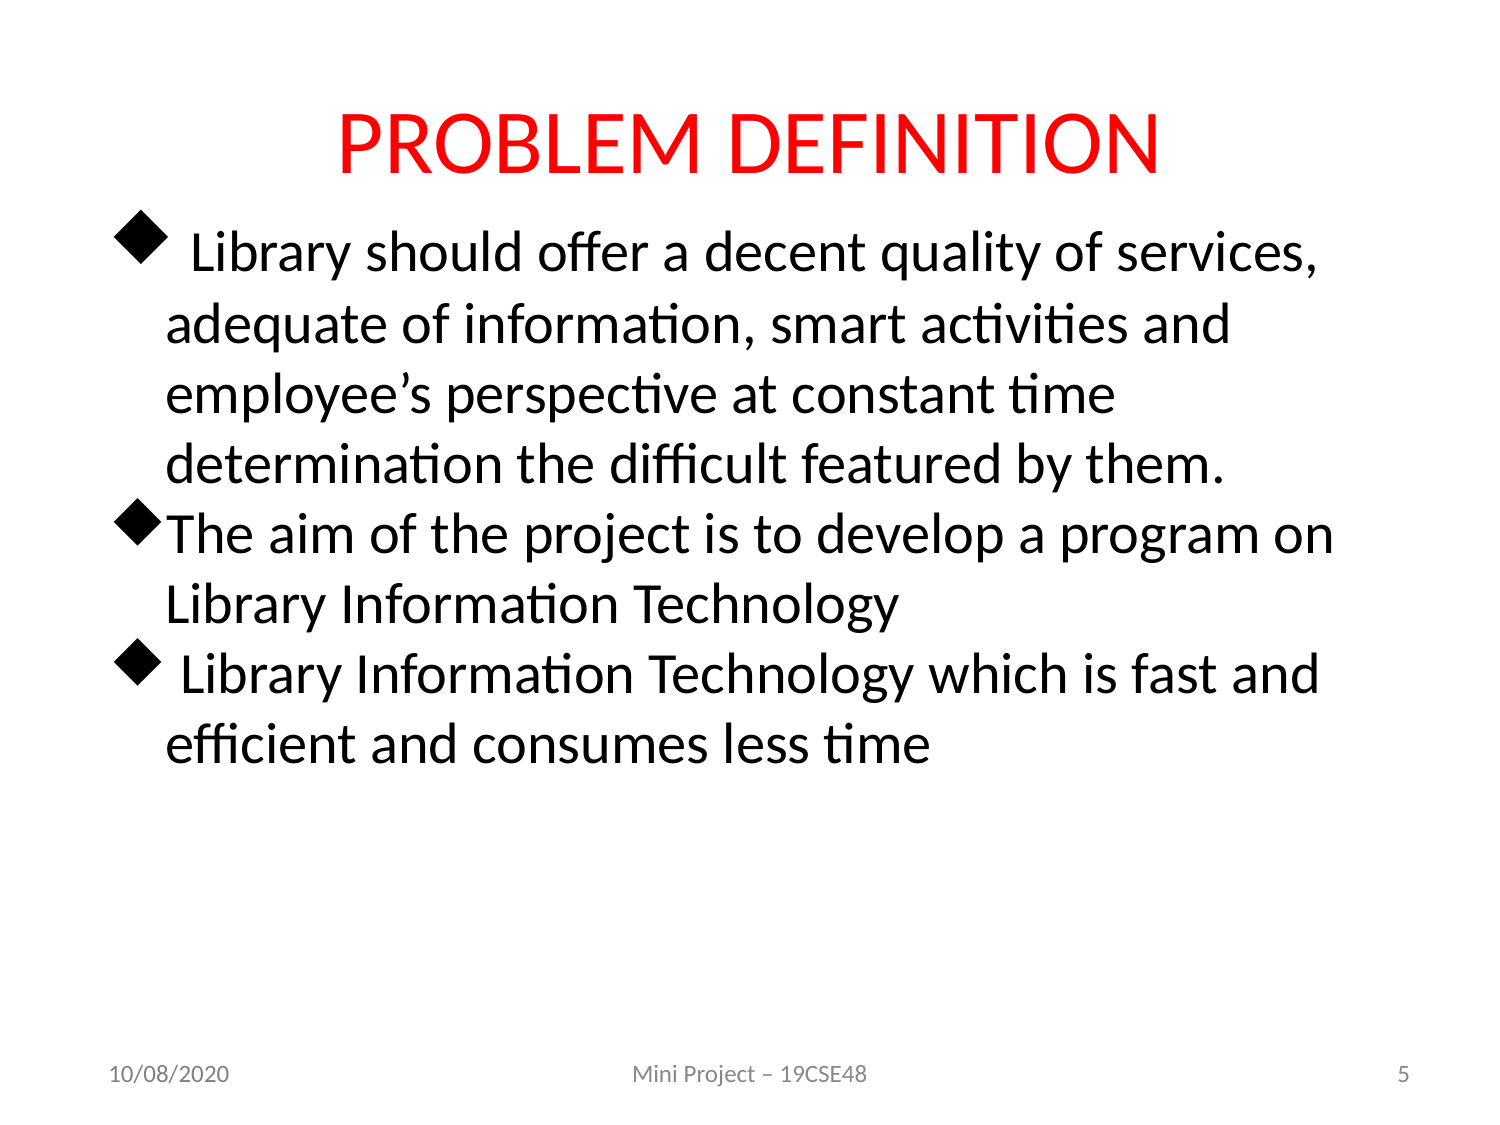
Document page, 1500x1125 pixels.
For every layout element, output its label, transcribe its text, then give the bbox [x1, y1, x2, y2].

slide_number 5 [1074, 1042, 1425, 1103]
text_box 10/08/2020 [93, 1049, 257, 1095]
title PROBLEM DEFINITION [75, 42, 1425, 197]
footer Mini Project – 19CSE48 [512, 1042, 988, 1103]
list Library should offer a decent quality of services, adequate of information, smart activities and employee’s perspective at constant time determination the difficult featured by them. The aim of the project is to develop a program on Library Information Technology Library Information Technology which is fast and efficient and consumes less time [75, 197, 1425, 1036]
